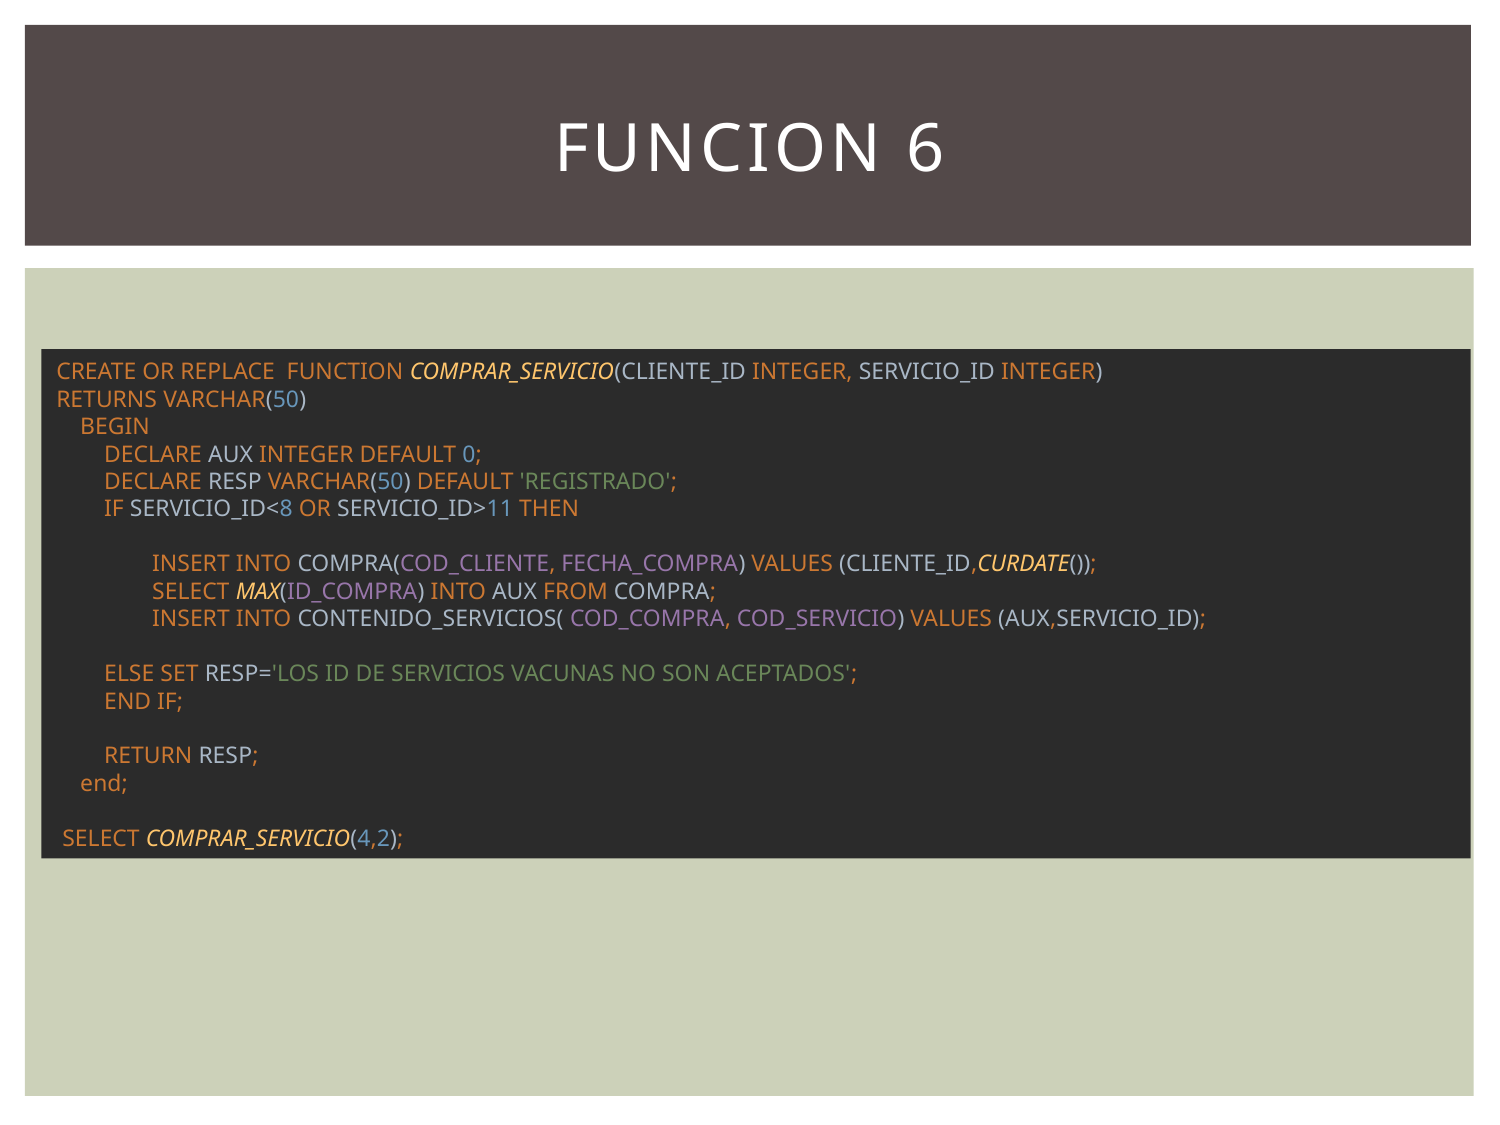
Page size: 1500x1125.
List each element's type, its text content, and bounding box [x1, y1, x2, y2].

title FUNCION 6 [62, 58, 1438, 232]
text_box CREATE OR REPLACE FUNCTION COMPRAR_SERVICIO(CLIENTE_ID INTEGER, SERVICIO_ID INTEGER) RETURNS VARCHAR(50) BEGIN DECLARE AUX INTEGER DEFAULT 0; DECLARE RESP VARCHAR(50) DEFAULT 'REGISTRADO'; IF SERVICIO_ID<8 OR SERVICIO_ID>11 THEN INSERT INTO COMPRA(COD_CLIENTE, FECHA_COMPRA) VALUES (CLIENTE_ID,CURDATE()); SELECT MAX(ID_COMPRA) INTO AUX FROM COMPRA; INSERT INTO CONTENIDO_SERVICIOS( COD_COMPRA, COD_SERVICIO) VALUES (AUX,SERVICIO_ID); ELSE SET RESP='LOS ID DE SERVICIOS VACUNAS NO SON ACEPTADOS'; END IF; RETURN RESP; end; SELECT COMPRAR_SERVICIO(4,2); [41, 349, 1471, 859]
